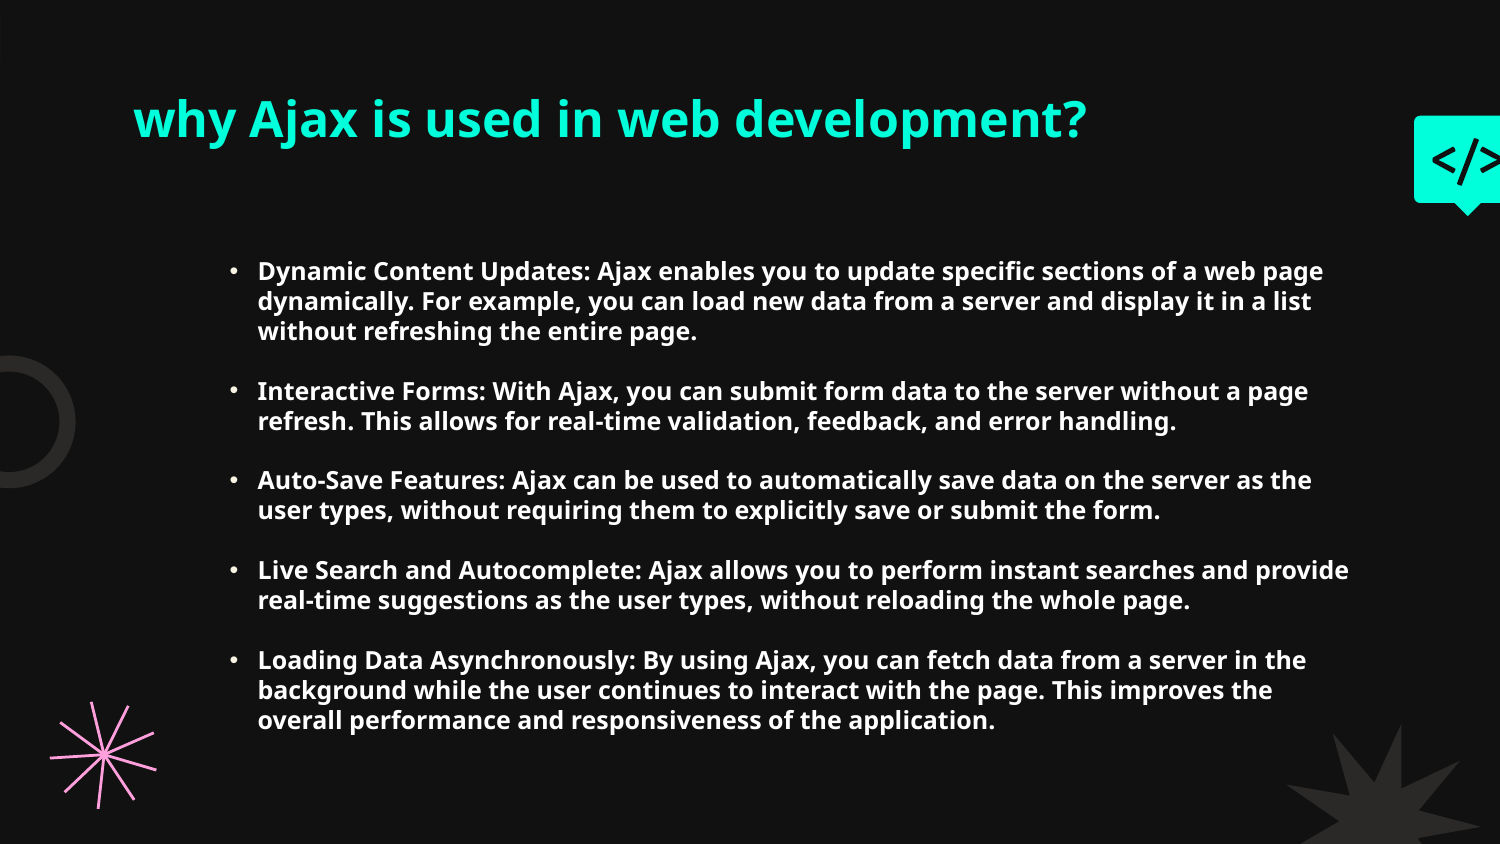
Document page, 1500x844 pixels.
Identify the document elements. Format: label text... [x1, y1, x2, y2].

title why Ajax is used in web development? [118, 72, 1382, 167]
subtitle Dynamic Content Updates: Ajax enables you to update specific sections of a web page dynamically. For example, you can load new data from a server and display it in a list without refreshing the entire page. Interactive Forms: With Ajax, you can submit form data to the server without a page refresh. This allows for real-time validation, feedback, and error handling. Auto-Save Features: Ajax can be used to automatically save data on the server as the user types, without requiring them to explicitly save or submit the form. Live Search and Autocomplete: Ajax allows you to perform instant searches and provide real-time suggestions as the user types, without reloading the whole page. Loading Data Asynchronously: By using Ajax, you can fetch data from a server in the background while the user continues to interact with the page. This improves the overall performance and responsiveness of the application. [189, 240, 1372, 771]
